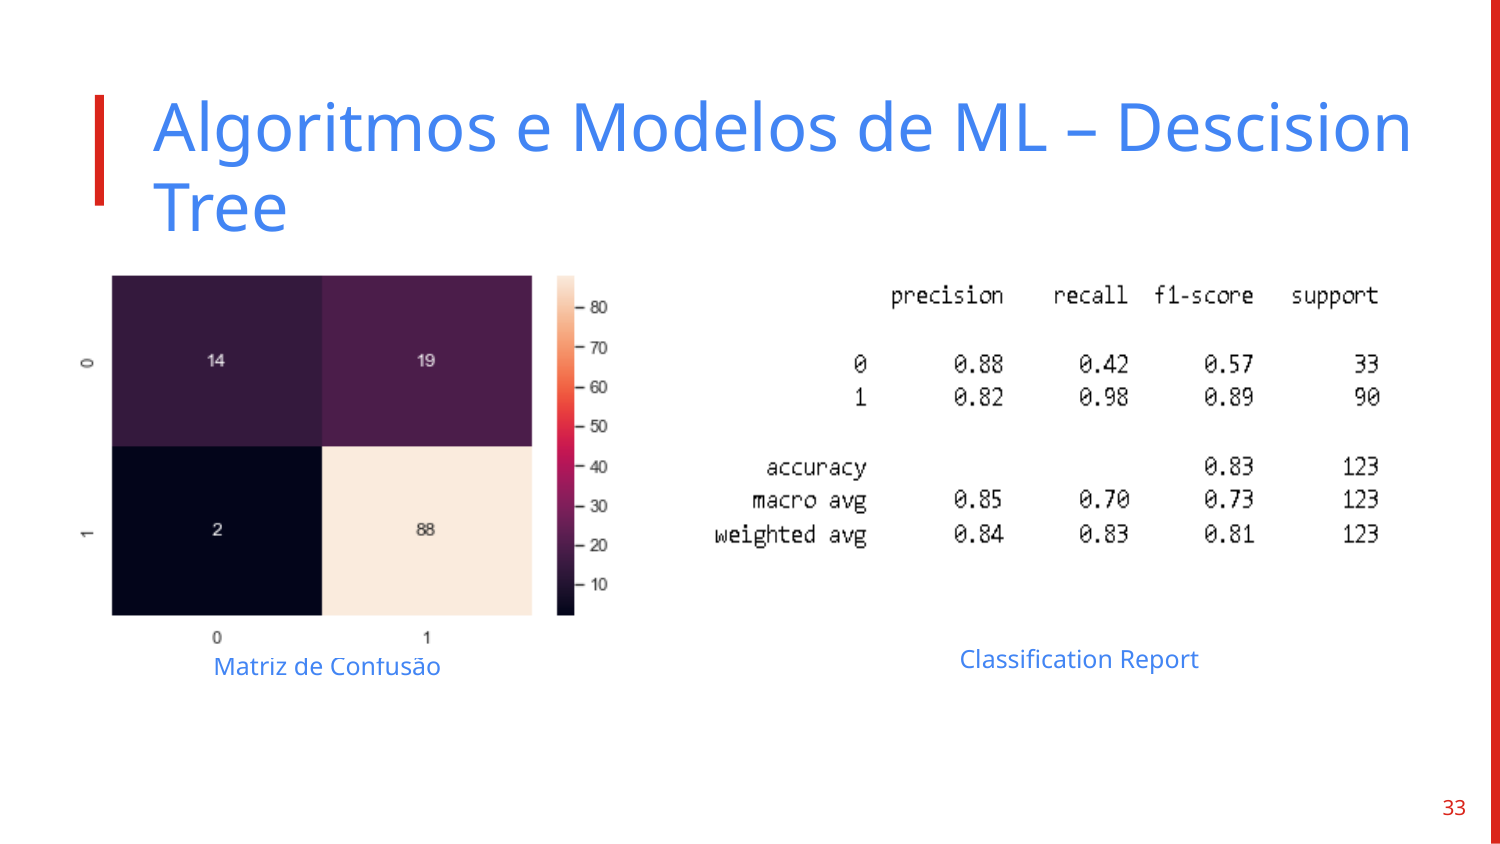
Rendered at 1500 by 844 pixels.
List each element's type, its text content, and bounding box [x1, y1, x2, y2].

text_box Matriz de Confusão [48, 635, 607, 680]
picture [70, 265, 620, 658]
slide_number 33 [1391, 779, 1482, 844]
title Algoritmos e Modelos de ML – Descision Tree [138, 69, 1463, 252]
text_box Classification Report [800, 628, 1359, 672]
picture [702, 270, 1407, 565]
